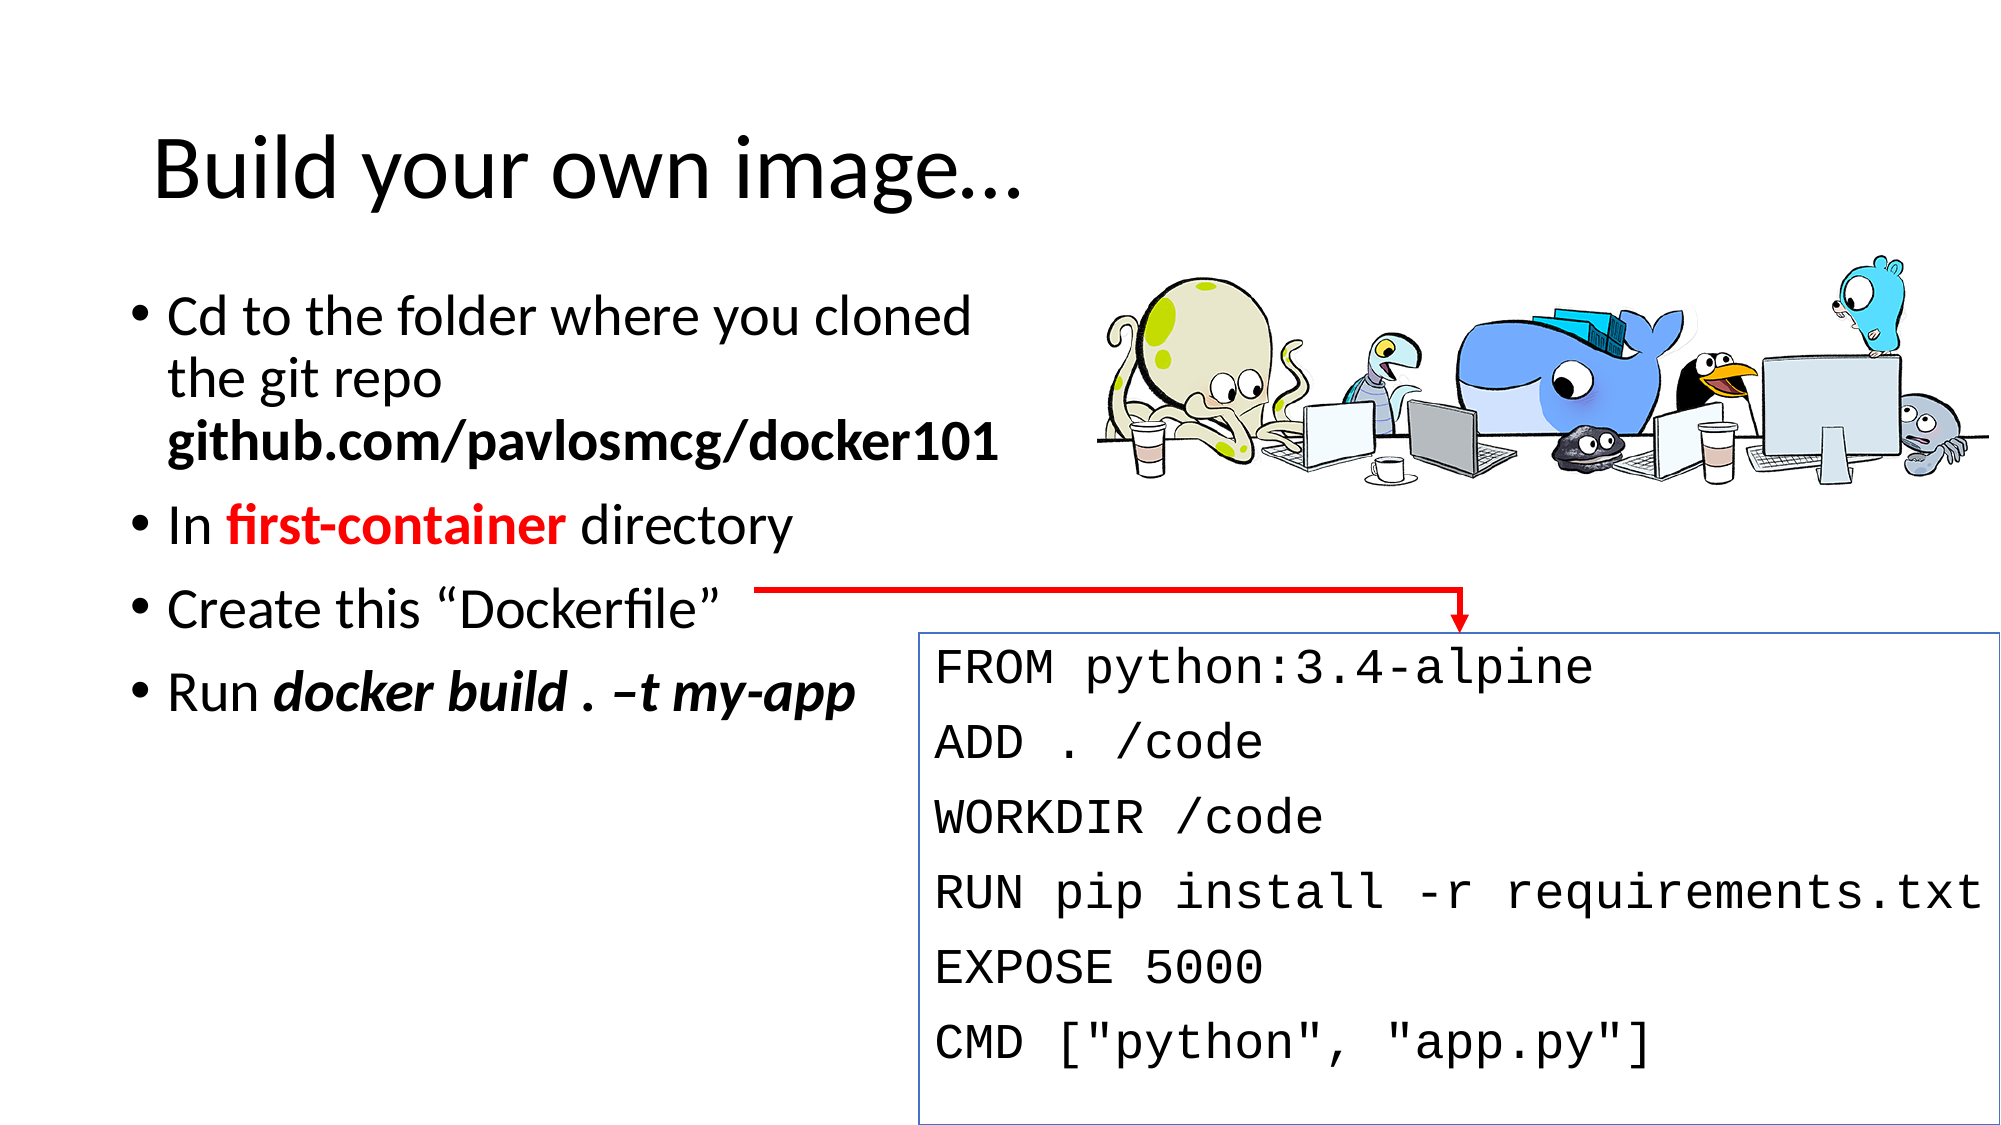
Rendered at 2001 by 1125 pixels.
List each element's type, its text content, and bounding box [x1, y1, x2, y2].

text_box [753, 590, 1460, 634]
list Cd to the folder where you cloned the git repo github.com/pavlosmcg/docker101 In first-container directory Create this “Dockerfile” Run docker build . –t my-app [115, 277, 1018, 1017]
picture [1097, 227, 1989, 492]
list FROM python:3.4-alpine ADD . /code WORKDIR /code RUN pip install -r requirements.txt EXPOSE 5000 CMD ["python", "app.py"] [919, 633, 2000, 1125]
title Build your own image… [137, 59, 1863, 278]
